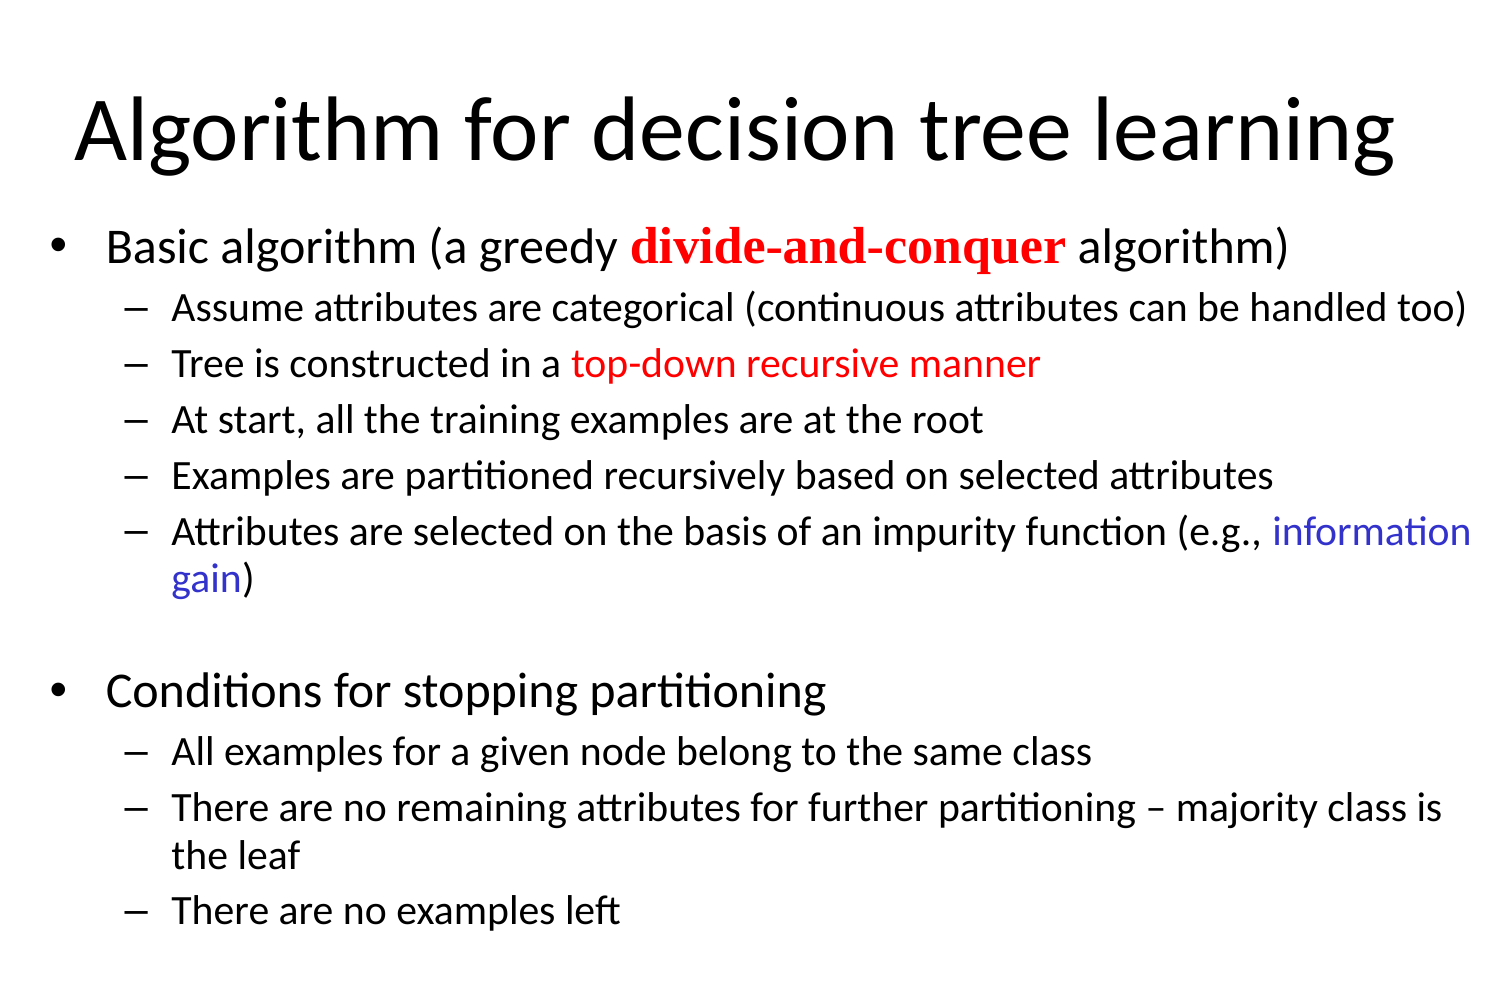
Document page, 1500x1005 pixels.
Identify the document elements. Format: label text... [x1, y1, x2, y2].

list Basic algorithm (a greedy divide-and-conquer algorithm) Assume attributes are categorical (continuous attributes can be handled too) Tree is constructed in a top-down recursive manner At start, all the training examples are at the root Examples are partitioned recursively based on selected attributes Attributes are selected on the basis of an impurity function (e.g., information gain) Conditions for stopping partitioning All examples for a given node belong to the same class There are no remaining attributes for further partitioning – majority class is the leaf There are no examples left [34, 208, 1488, 1005]
title Algorithm for decision tree learning [47, 40, 1425, 208]
